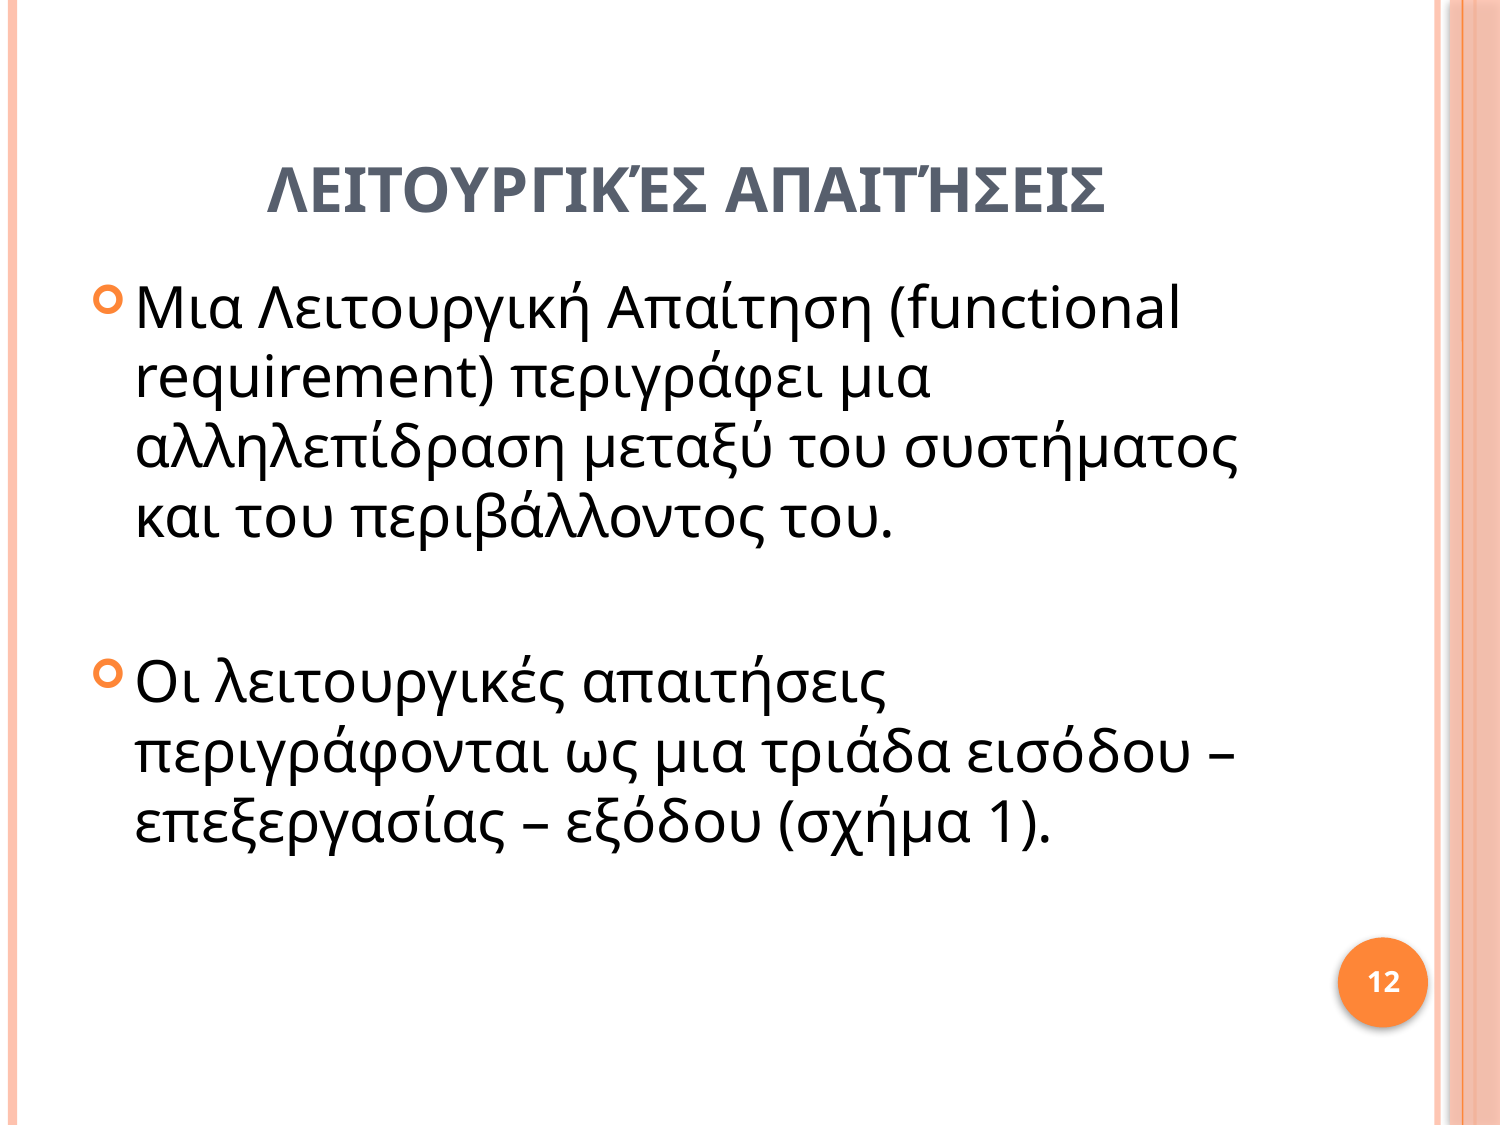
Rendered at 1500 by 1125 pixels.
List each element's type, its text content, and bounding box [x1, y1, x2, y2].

title Λειτουργικέσ Απαιτήσεισ [75, 45, 1300, 233]
slide_number 12 [1333, 940, 1434, 1027]
list Μια Λειτουργική Απαίτηση (functional requirement) περιγράφει μια αλληλεπίδραση μεταξύ του συστήματος και του περιβάλλοντος του. Οι λειτουργικές απαιτήσεις περιγράφονται ως μια τριάδα εισόδου – επεξεργασίας – εξόδου (σχήμα 1). [75, 262, 1300, 1062]
